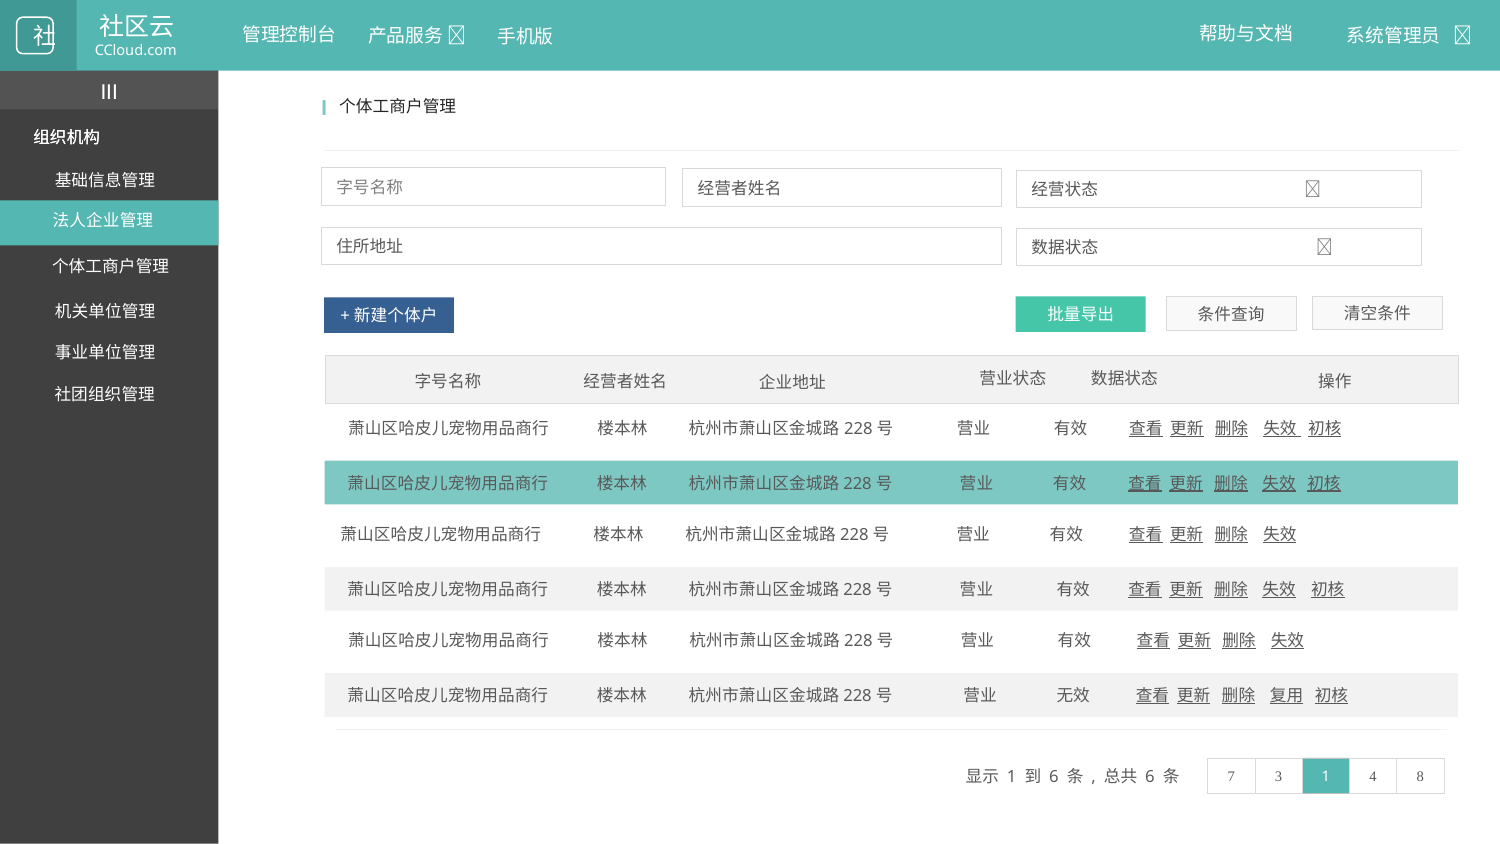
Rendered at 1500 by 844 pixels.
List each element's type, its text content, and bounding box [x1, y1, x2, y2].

text_box  [1253, 756, 1304, 796]
text_box 法人企业管理 [41, 204, 195, 236]
text_box 萧山区哈皮儿宠物用品商行 楼本林 杭州市萧山区金城路228号 营业 有效 查看 更新 删除 失效 [323, 616, 1461, 664]
text_box 数据状态  [1014, 226, 1423, 268]
text_box I [299, 84, 349, 129]
text_box 1 [1304, 756, 1347, 796]
text_box 萧山区哈皮儿宠物用品商行 楼本林 杭州市萧山区金城路228号 营业 有效 查看 更新 删除 失效 初核 [323, 565, 1460, 613]
text_box 住所地址 [319, 225, 1004, 267]
text_box 社团组织管理 [43, 378, 197, 410]
text_box 企业地址 [711, 361, 858, 402]
text_box 操作 [1301, 360, 1423, 401]
text_box 组织机构 [22, 121, 176, 153]
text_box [0, 0, 1500, 72]
text_box [0, 198, 220, 248]
text_box 批量导出 [1014, 294, 1148, 334]
text_box 萧山区哈皮儿宠物用品商行 楼本林 杭州市萧山区金城路228号 营业 无效 查看 更新 删除 复用 初核 [323, 671, 1460, 719]
text_box +新建个体户 [322, 295, 456, 335]
text_box [323, 353, 1461, 404]
text_box 萧山区哈皮儿宠物用品商行 楼本林 杭州市萧山区金城路228号 营业 有效 查看 更新 删除 失效 初核 [323, 404, 1461, 452]
text_box [0, 248, 220, 844]
text_box 经营者姓名 [523, 360, 690, 401]
text_box 机关单位管理 [43, 295, 198, 327]
text_box 营业状态 数据状态 [955, 358, 1210, 399]
text_box 个体工商户管理 [349, 88, 608, 124]
text_box 个体工商户管理 [40, 250, 195, 282]
text_box  [1399, 756, 1446, 796]
text_box 显示 1 到 6 条 , 总共 6 条 [949, 756, 1206, 795]
text_box 经营状态  [1014, 168, 1423, 209]
text_box 清空条件 [1310, 294, 1444, 332]
text_box 萧山区哈皮儿宠物用品商行 楼本林 杭州市萧山区金城路228号 营业 有效 查看 更新 删除 失效 初核 [323, 458, 1460, 507]
text_box 字号名称 [319, 165, 668, 208]
text_box  [1206, 756, 1253, 796]
text_box 经营者姓名 [681, 167, 1004, 209]
text_box 基础信息管理 [43, 164, 198, 196]
text_box  [1347, 756, 1399, 796]
text_box 字号名称 [381, 360, 503, 401]
text_box 事业单位管理 [43, 336, 198, 368]
text_box 萧山区哈皮儿宠物用品商行 楼本林 杭州市萧山区金城路228号 营业 有效 查看 更新 删除 失效 [323, 510, 1461, 558]
text_box [748, 750, 1446, 802]
text_box [0, 112, 220, 198]
text_box 条件查询 [1164, 294, 1298, 333]
text_box III [0, 78, 220, 112]
